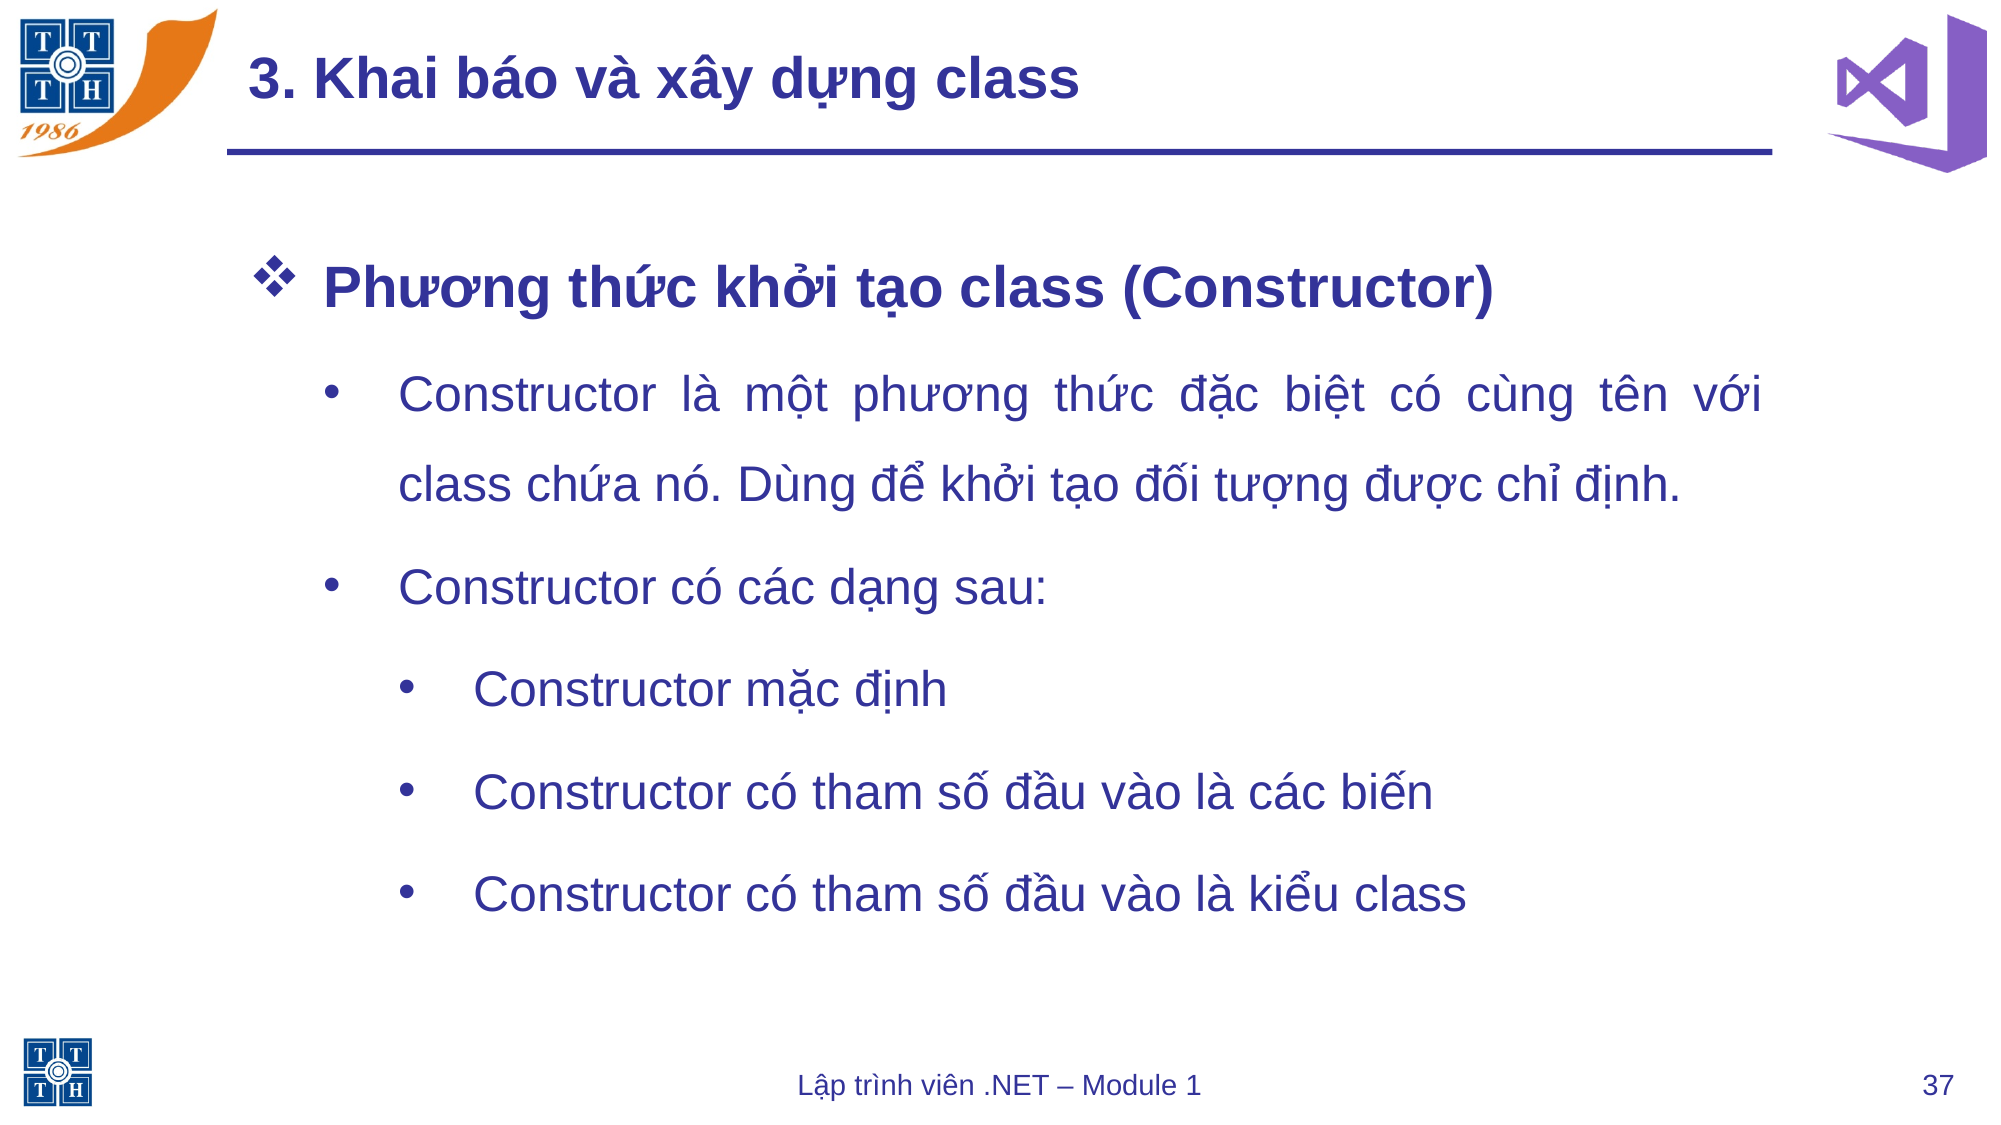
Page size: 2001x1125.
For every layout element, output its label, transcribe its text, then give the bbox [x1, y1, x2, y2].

picture [1827, 14, 1987, 173]
text_box Phương thức khởi tạo class (Constructor) Constructor là một phương thức đặc biệt có cùng tên với class chứa nó. Dùng để khởi tạo đối tượng được chỉ định. Constructor có các dạng sau: Constructor mặc định Constructor có tham số đầu vào là các biến Constructor có tham số đầu vào là kiểu class [233, 206, 1778, 929]
picture [16, 7, 219, 158]
title 3. Khai báo và xây dựng class [233, 40, 1796, 126]
picture [23, 1037, 93, 1107]
